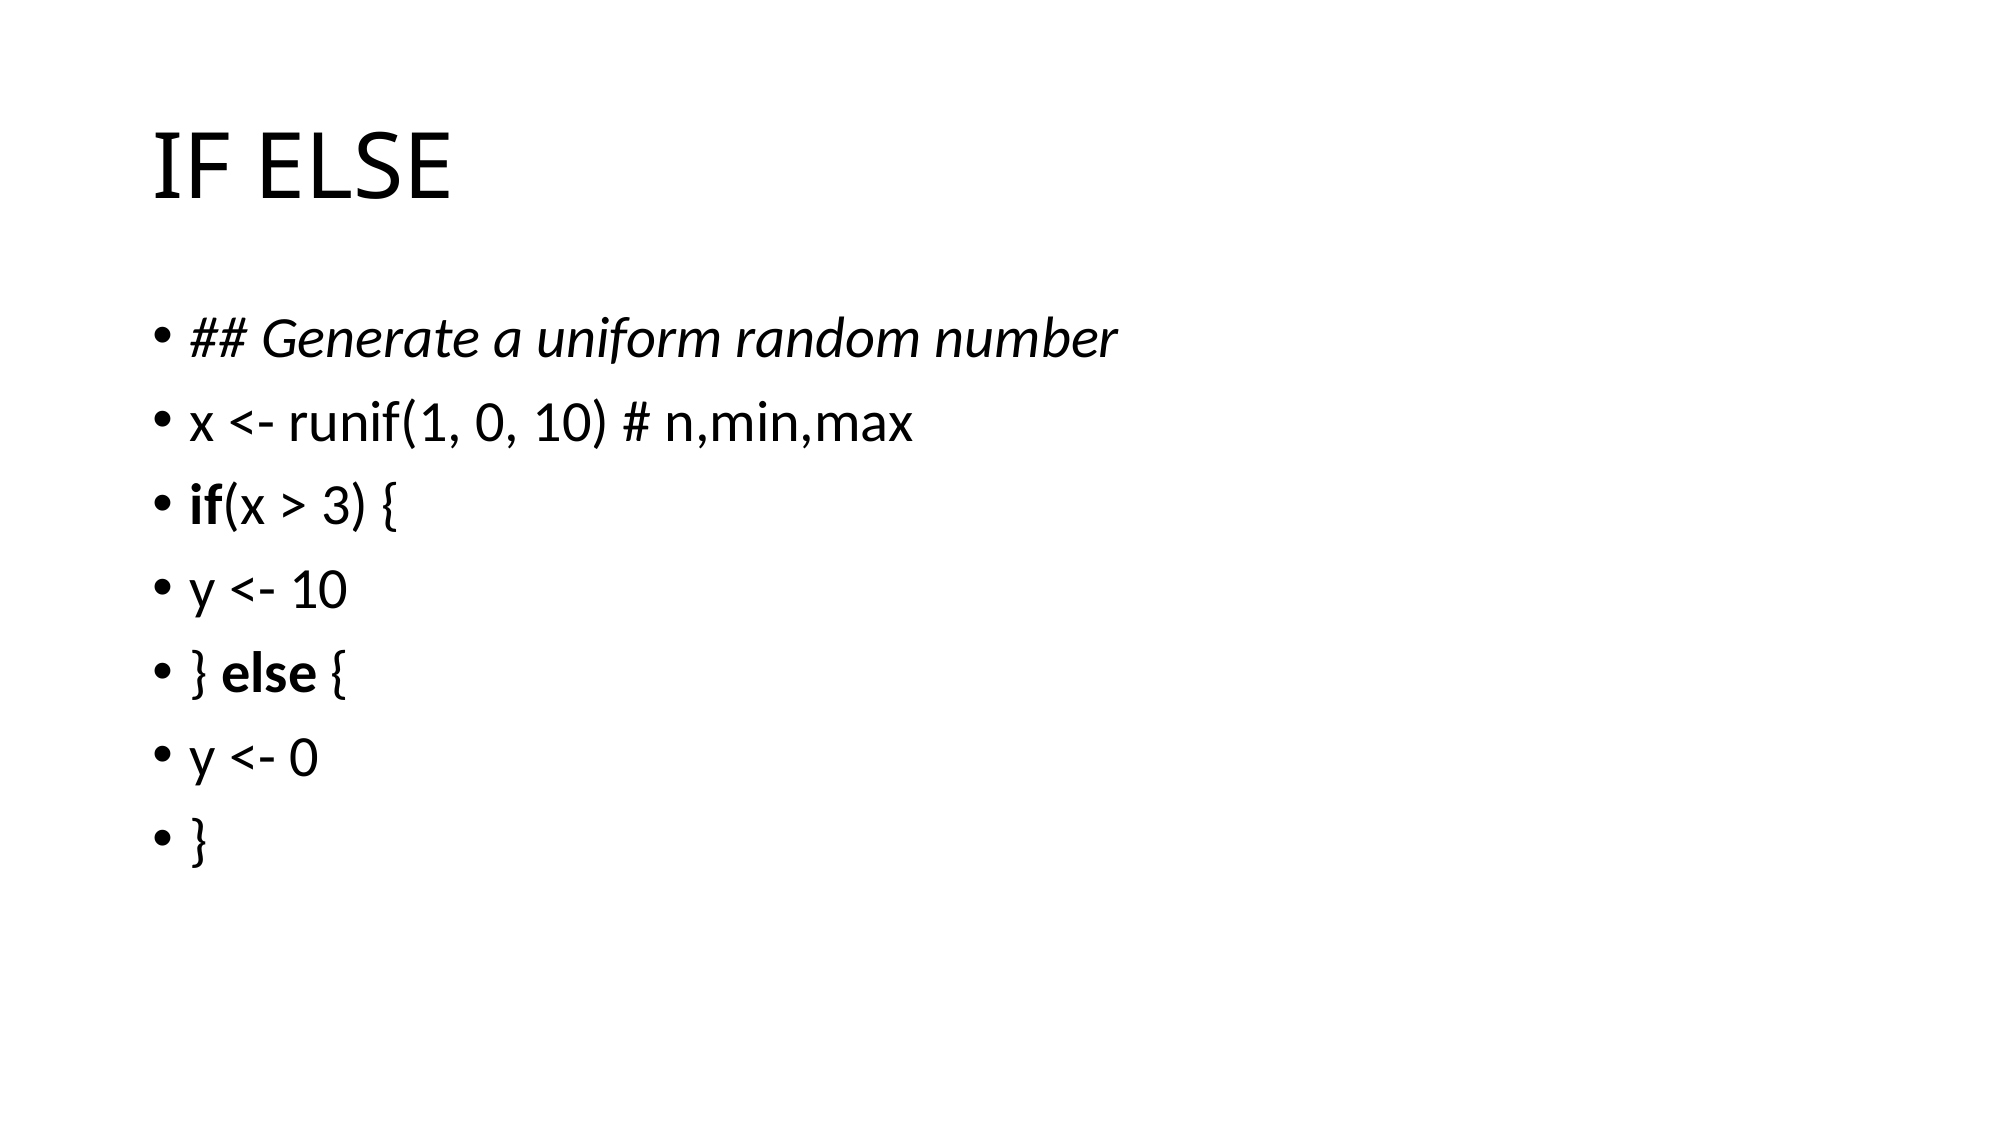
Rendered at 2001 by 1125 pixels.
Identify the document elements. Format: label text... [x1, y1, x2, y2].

title IF ELSE [137, 59, 1863, 278]
list ## Generate a uniform random number x <- runif(1, 0, 10) # n,min,max if(x > 3) { y <- 10 } else { y <- 0 } [137, 299, 1863, 1014]
